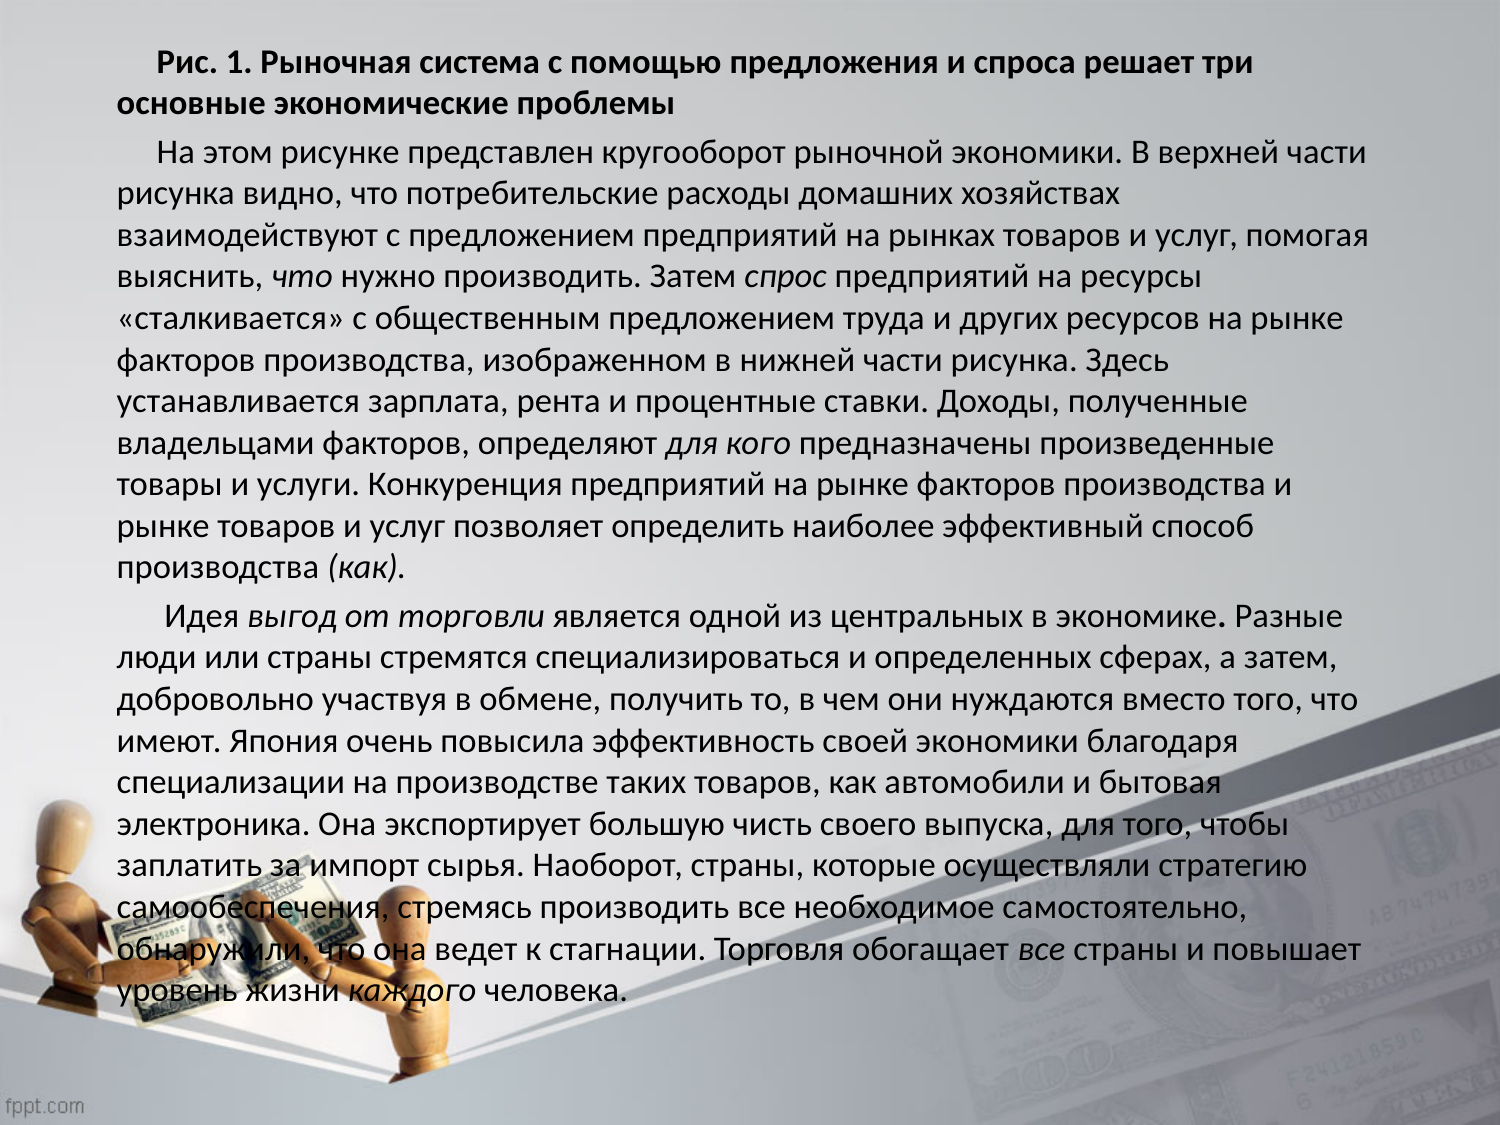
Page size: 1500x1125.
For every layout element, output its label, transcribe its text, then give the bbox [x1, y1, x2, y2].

list Рис. 1. Рыночная система с помощью предложения и спроса решает три основные экономические проблемы На этом рисунке представлен кругооборот рыночной экономики. В верхней части рисунка видно, что потребительские расходы домашних хозяйствах взаимодействуют с предложением предприятий на рынках товаров и услуг, помогая выяснить, что нужно производить. Затем спрос предприятий на ресурсы «сталкивается» с общественным предложением труда и других ресурсов на рынке факторов производства, изображенном в нижней части рисунка. Здесь устанавливается зарплата, рента и процентные ставки. Доходы, полученные владельцами факторов, определяют для кого предназначены произведенные товары и услуги. Конкуренция предприятий на рынке факторов производства и рынке товаров и услуг позволяет определить наиболее эффективный способ производства (как). Идея выгод от торговли является одной из центральных в экономике. Разные люди или страны стремятся специализироваться и определенных сферах, а затем, добровольно участвуя в обмене, получить то, в чем они нуждаются вместо того, что имеют. Япония очень повысила эффективность своей экономики благодаря специализации на производстве таких товаров, как автомобили и бытовая электроника. Она экспортирует большую чисть своего выпуска, для того, чтобы заплатить за импорт сырья. Наоборот, страны, которые осуществляли стратегию самообеспечения, стремясь производить все необходимое самостоятельно, обнаружили, что она ведет к стагнации. Торговля обогащает все страны и повышает уровень жизни каждого человека. [48, 30, 1399, 1071]
picture [0, 0, 1500, 1125]
